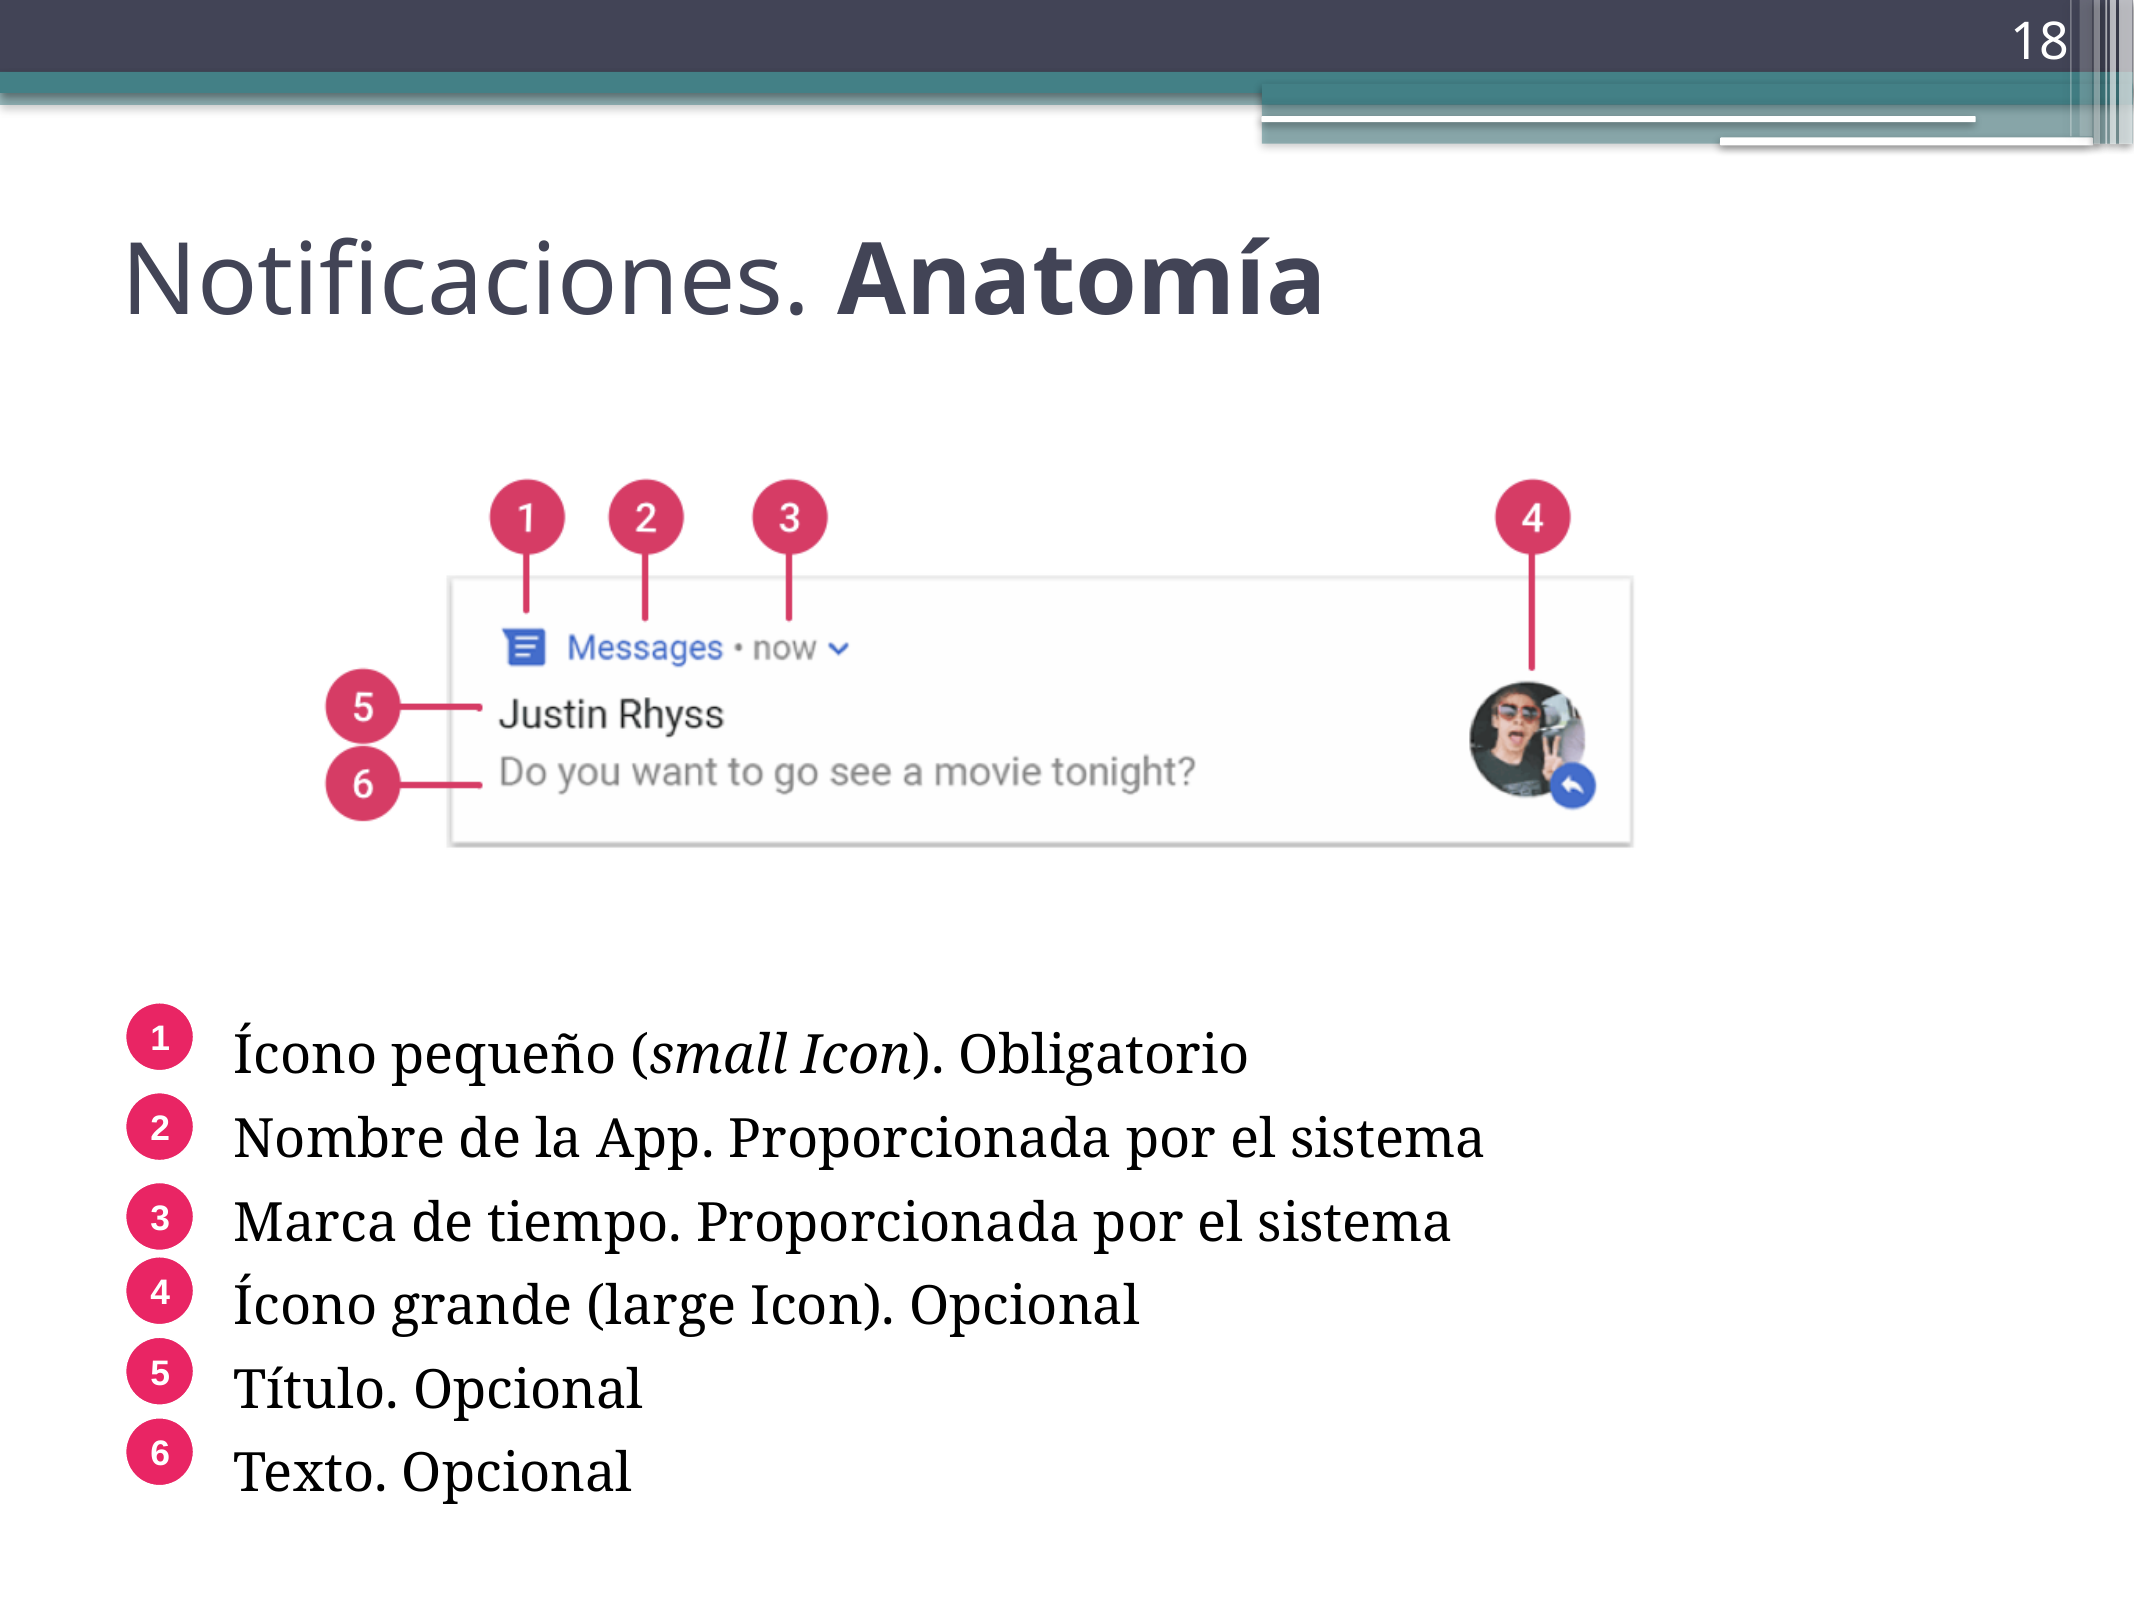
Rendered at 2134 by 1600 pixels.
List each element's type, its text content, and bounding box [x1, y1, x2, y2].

text_box Notificaciones. Anatomía [106, 150, 2027, 399]
text_box 3 [125, 1182, 194, 1251]
text_box 4 [125, 1256, 194, 1325]
text_box Ícono pequeño (small Icon). Obligatorio Nombre de la App. Proporcionada por el sistema Marca de tiempo. Proporcionada por el sistema Ícono grande (large Icon). Opcional Título. Opcional Texto. Opcional [218, 1002, 2085, 1473]
picture [281, 427, 1798, 887]
text_box 5 [125, 1337, 194, 1406]
text_box ‹#› [1906, 0, 2085, 86]
text_box 2 [125, 1092, 194, 1161]
text_box 6 [125, 1417, 194, 1486]
text_box 1 [125, 1002, 194, 1071]
